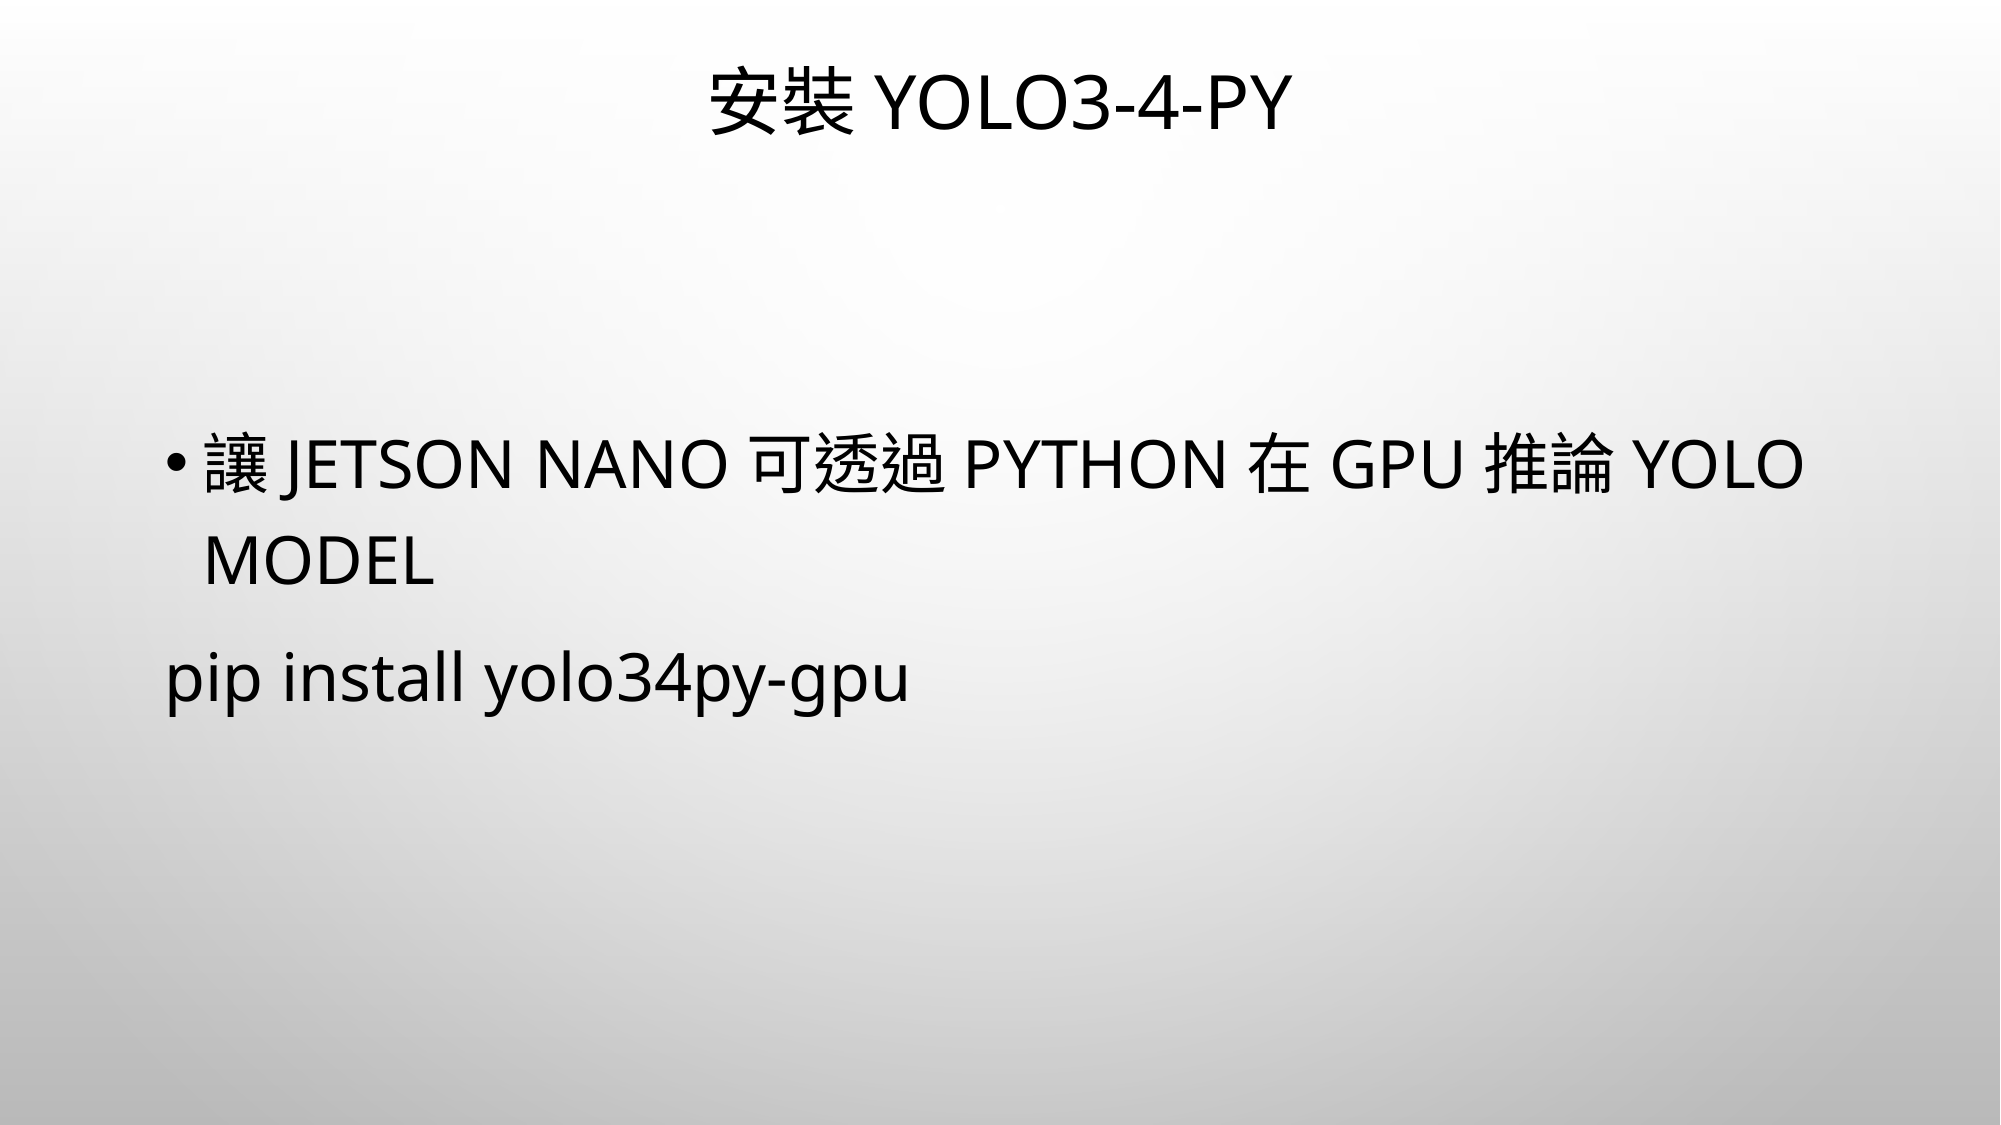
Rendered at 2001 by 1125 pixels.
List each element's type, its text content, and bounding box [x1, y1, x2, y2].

list 讓Jetson Nano可透過Python在GPU推論YOLO model pip install yolo34py-gpu [149, 170, 1851, 950]
title 安裝YOLO3-4-Py [149, 54, 1851, 157]
picture [0, 0, 2000, 1125]
